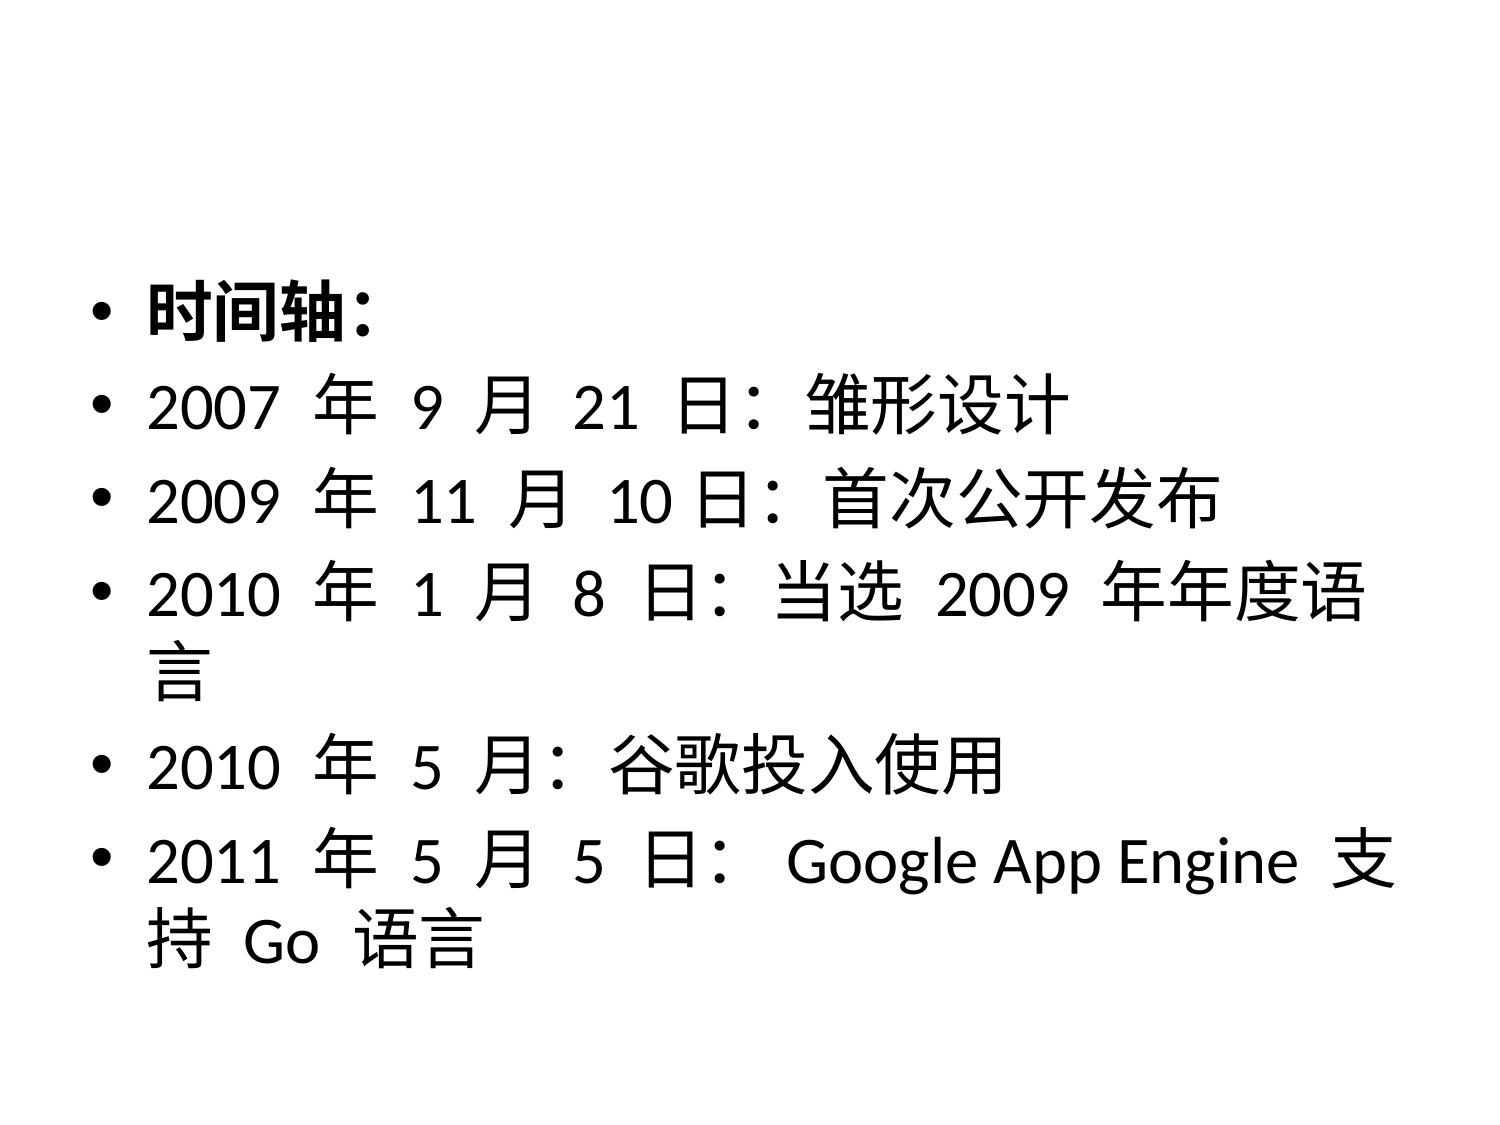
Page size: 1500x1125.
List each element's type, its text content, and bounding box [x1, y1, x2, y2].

list 时间轴： 2007 年 9 月 21 日：雏形设计 2009 年 11 月 10日：首次公开发布 2010 年 1 月 8 日：当选 2009 年年度语言 2010 年 5 月：谷歌投入使用 2011 年 5 月 5 日：Google App Engine 支持 Go 语言 [75, 262, 1425, 1005]
